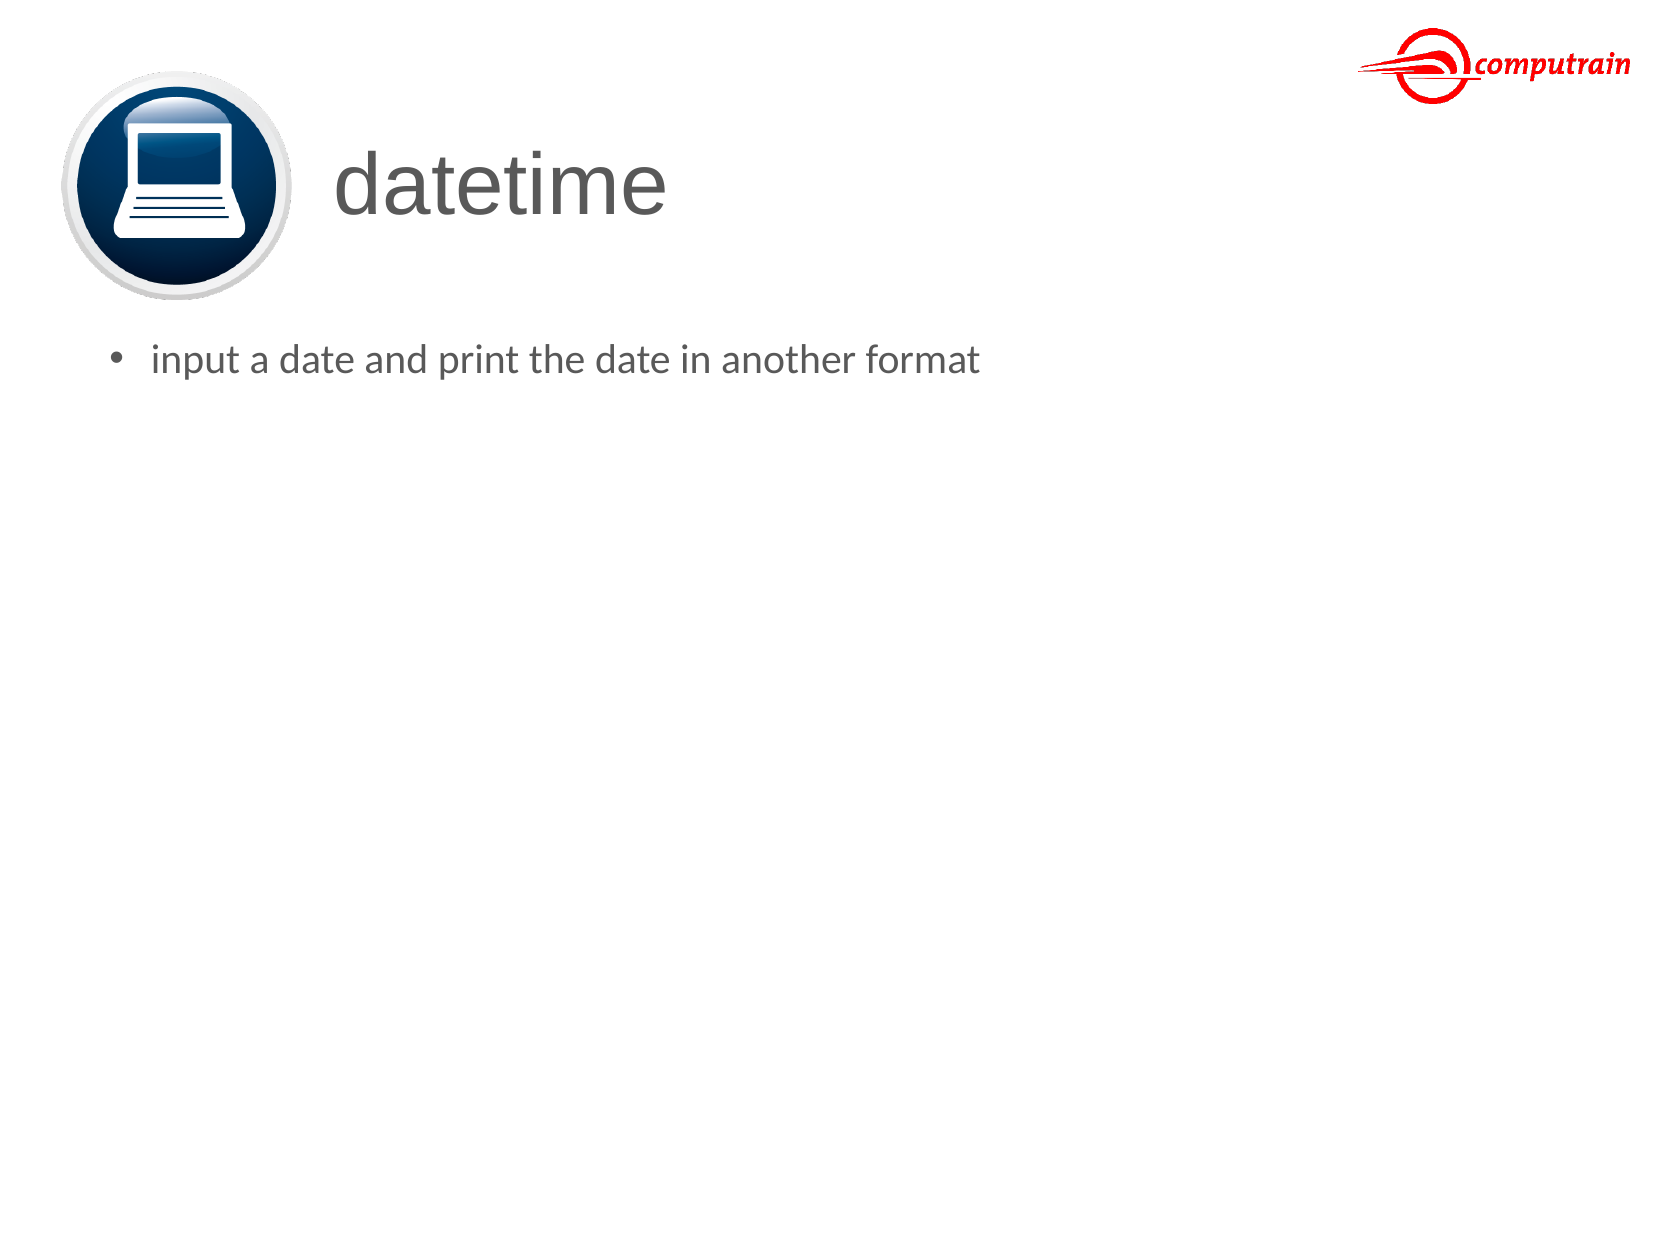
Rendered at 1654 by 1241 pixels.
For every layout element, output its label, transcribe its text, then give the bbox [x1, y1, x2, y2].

picture [58, 71, 296, 300]
list input a date and print the date in another format [94, 330, 1560, 1223]
title datetime [318, 66, 1560, 306]
picture [1358, 28, 1630, 104]
